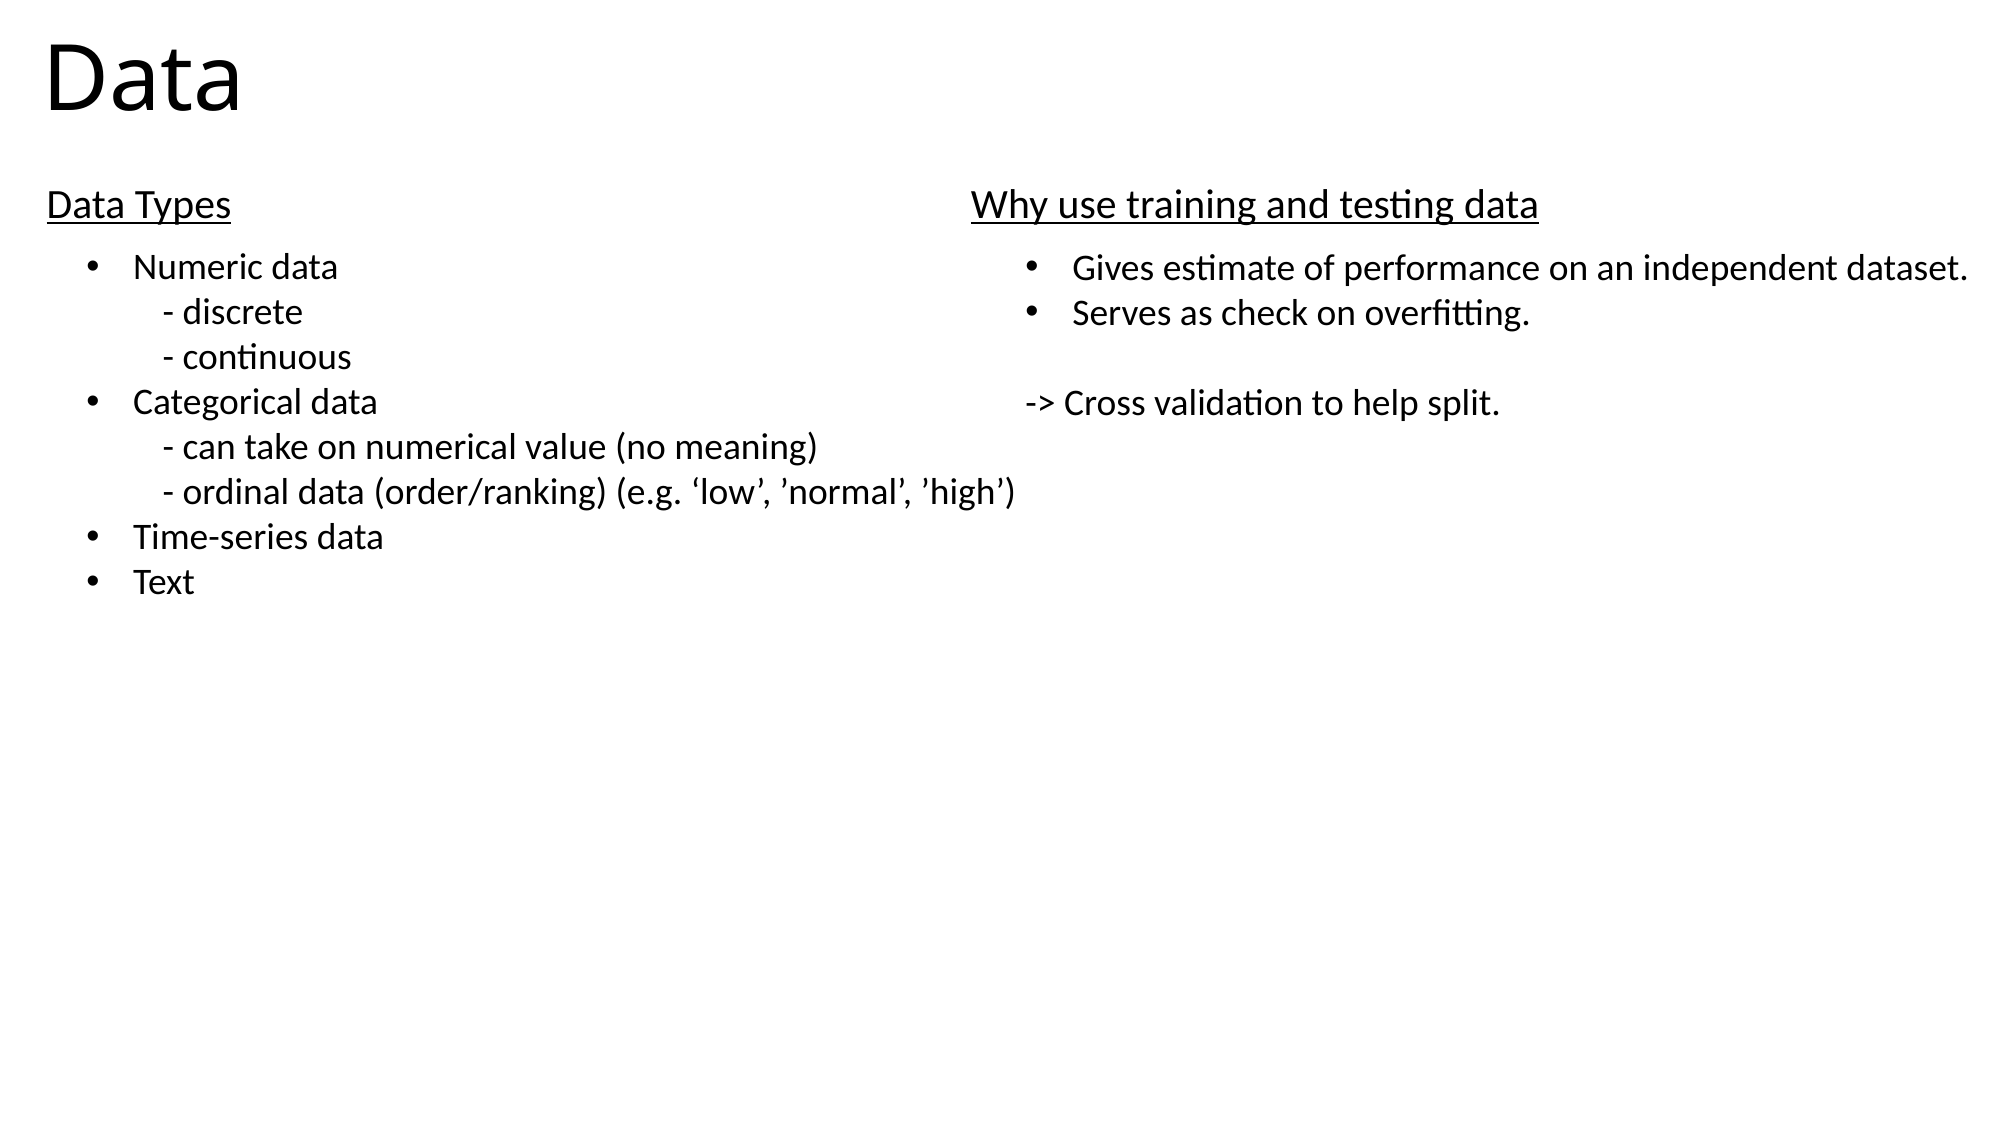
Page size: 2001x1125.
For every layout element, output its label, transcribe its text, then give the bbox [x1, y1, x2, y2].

text_box Numeric data - discrete - continuous Categorical data - can take on numerical value (no meaning) - ordinal data (order/ranking) (e.g. ‘low’, ’normal’, ’high’) Time-series data Text [71, 235, 1061, 610]
title Data [27, 21, 1964, 141]
text_box Data Types [31, 169, 280, 235]
text_box Gives estimate of performance on an independent dataset. Serves as check on overfitting. -> Cross validation to help split. [1010, 235, 2000, 431]
text_box Why use training and testing data [956, 169, 1559, 235]
